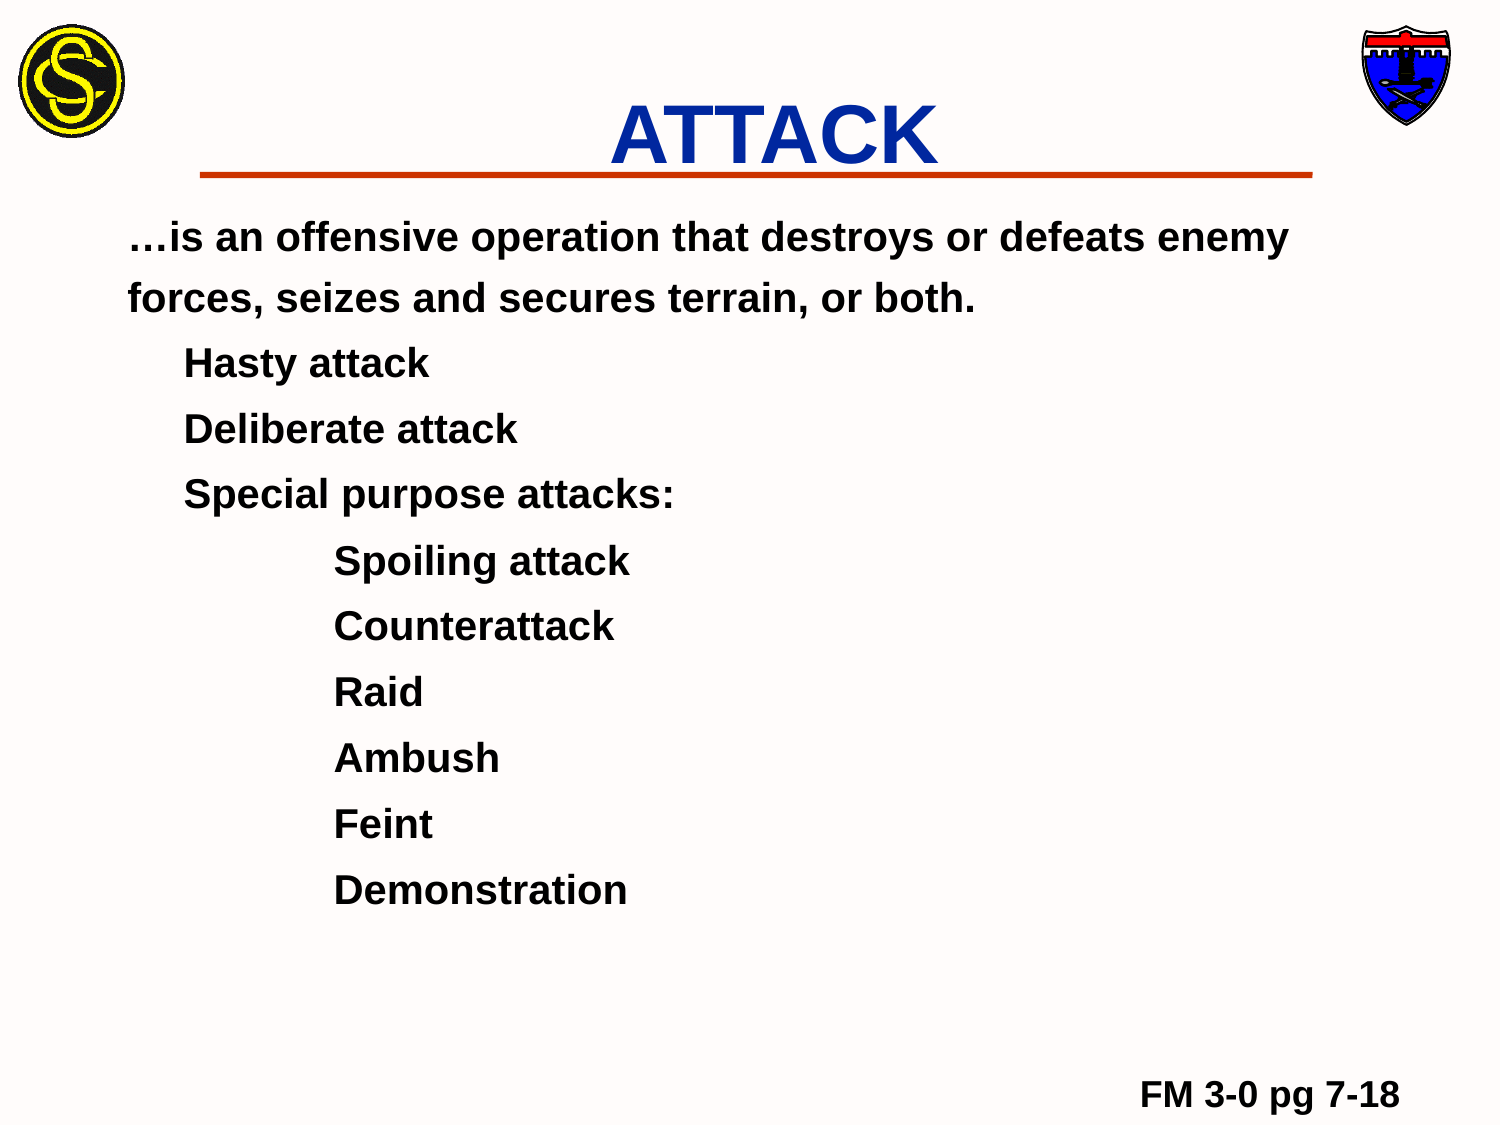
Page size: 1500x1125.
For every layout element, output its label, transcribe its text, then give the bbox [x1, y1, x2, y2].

list …is an offensive operation that destroys or defeats enemy forces, seizes and secures terrain, or both. Hasty attack Deliberate attack Special purpose attacks: Spoiling attack Counterattack Raid Ambush Feint Demonstration [112, 212, 1388, 1025]
picture [18, 24, 125, 138]
title ATTACK [211, 62, 1338, 188]
text_box FM 3-0 pg 7-18 [1124, 1062, 1500, 1123]
